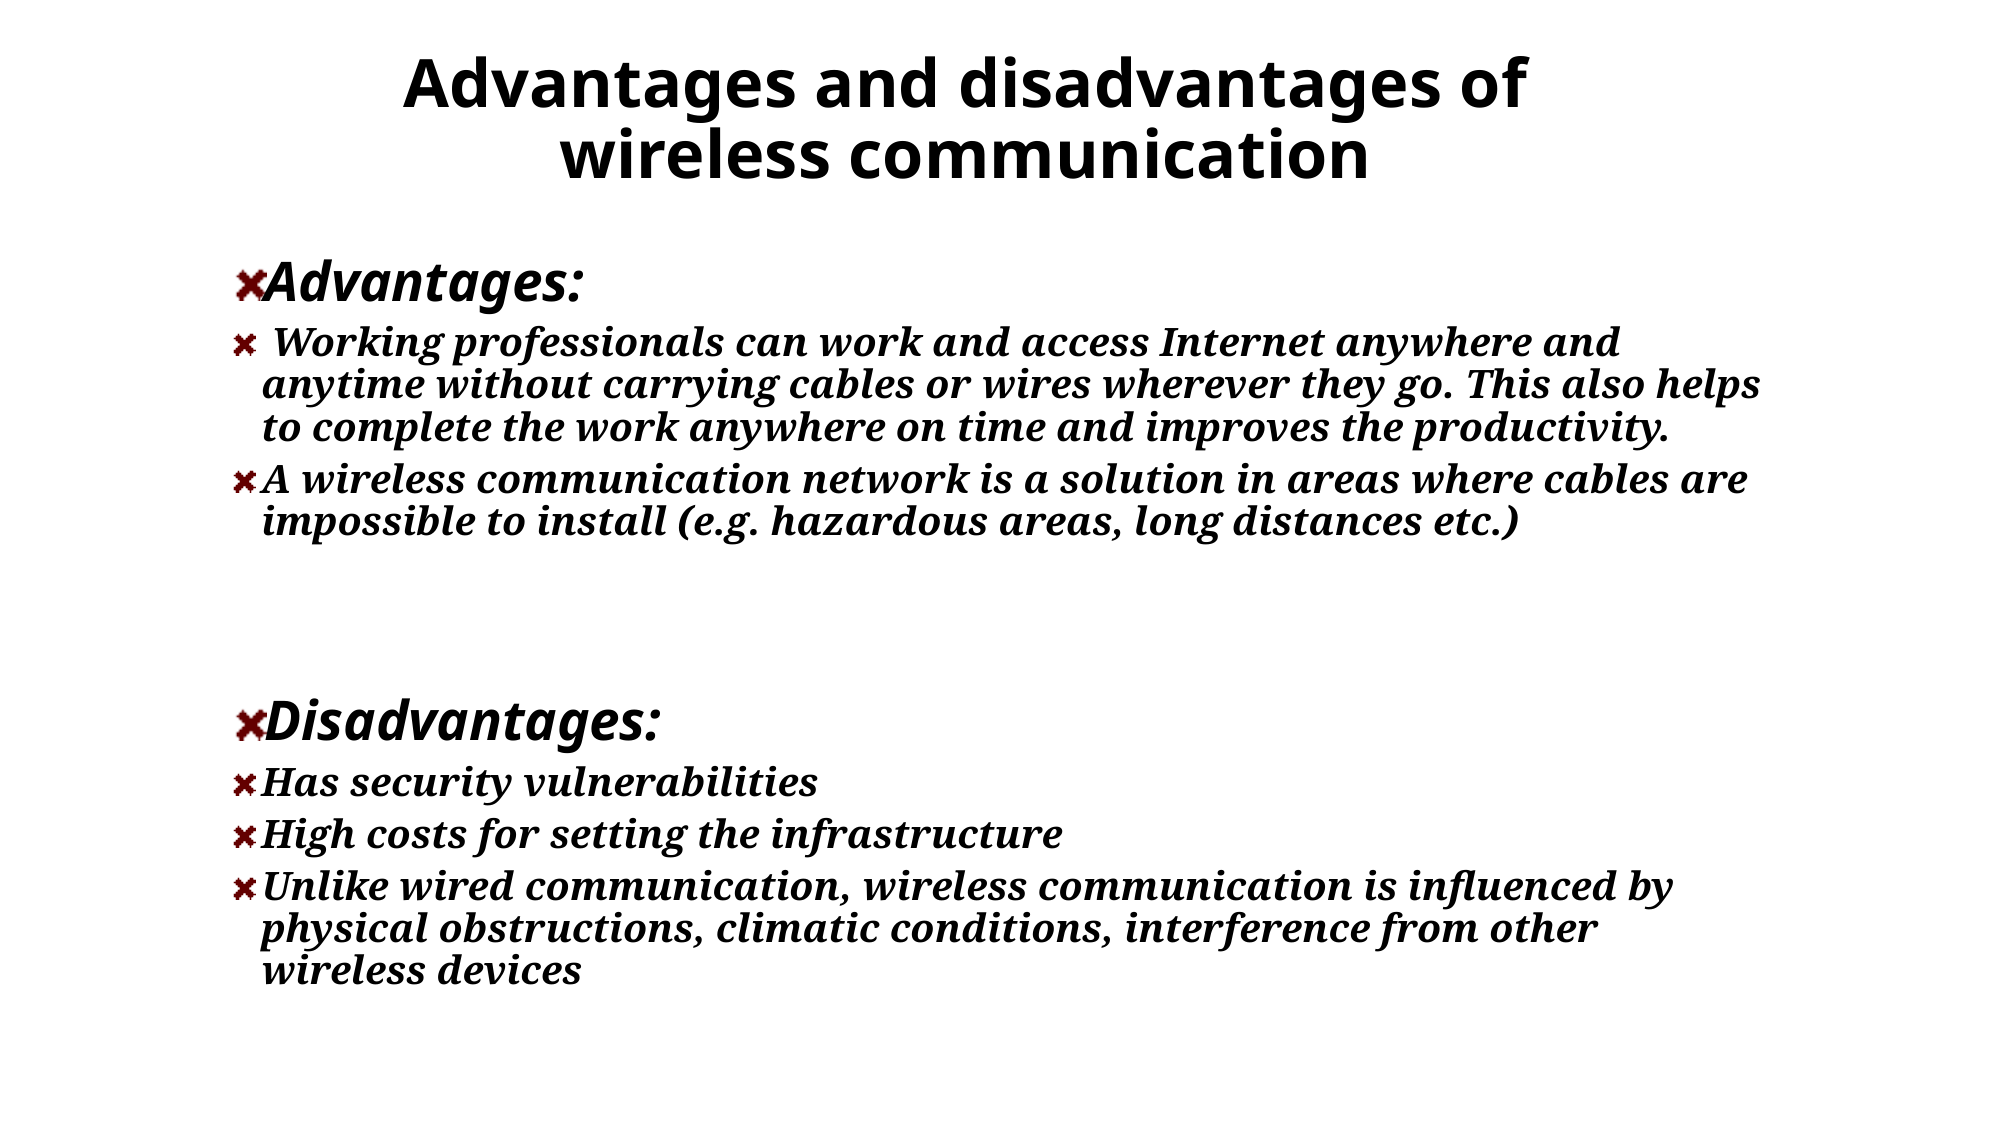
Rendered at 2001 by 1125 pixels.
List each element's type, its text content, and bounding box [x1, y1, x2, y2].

picture [226, 766, 256, 796]
list Advantages: Working professionals can work and access Internet anywhere and anytime without carrying cables or wires wherever they go. This also helps to complete the work anywhere on time and improves the productivity. A wireless communication network is a solution in areas where cables are impossible to install (e.g. hazardous areas, long distances etc.) Disadvantages: Has security vulnerabilities High costs for setting the infrastructure Unlike wired communication, wireless communication is influenced by physical obstructions, climatic conditions, interference from other wireless devices [140, 246, 1791, 1047]
title Advantages and disadvantages of wireless communication [271, 31, 1660, 212]
picture [226, 326, 256, 356]
picture [226, 463, 256, 493]
picture [226, 870, 256, 900]
picture [226, 699, 267, 741]
picture [226, 259, 267, 301]
picture [226, 818, 256, 848]
